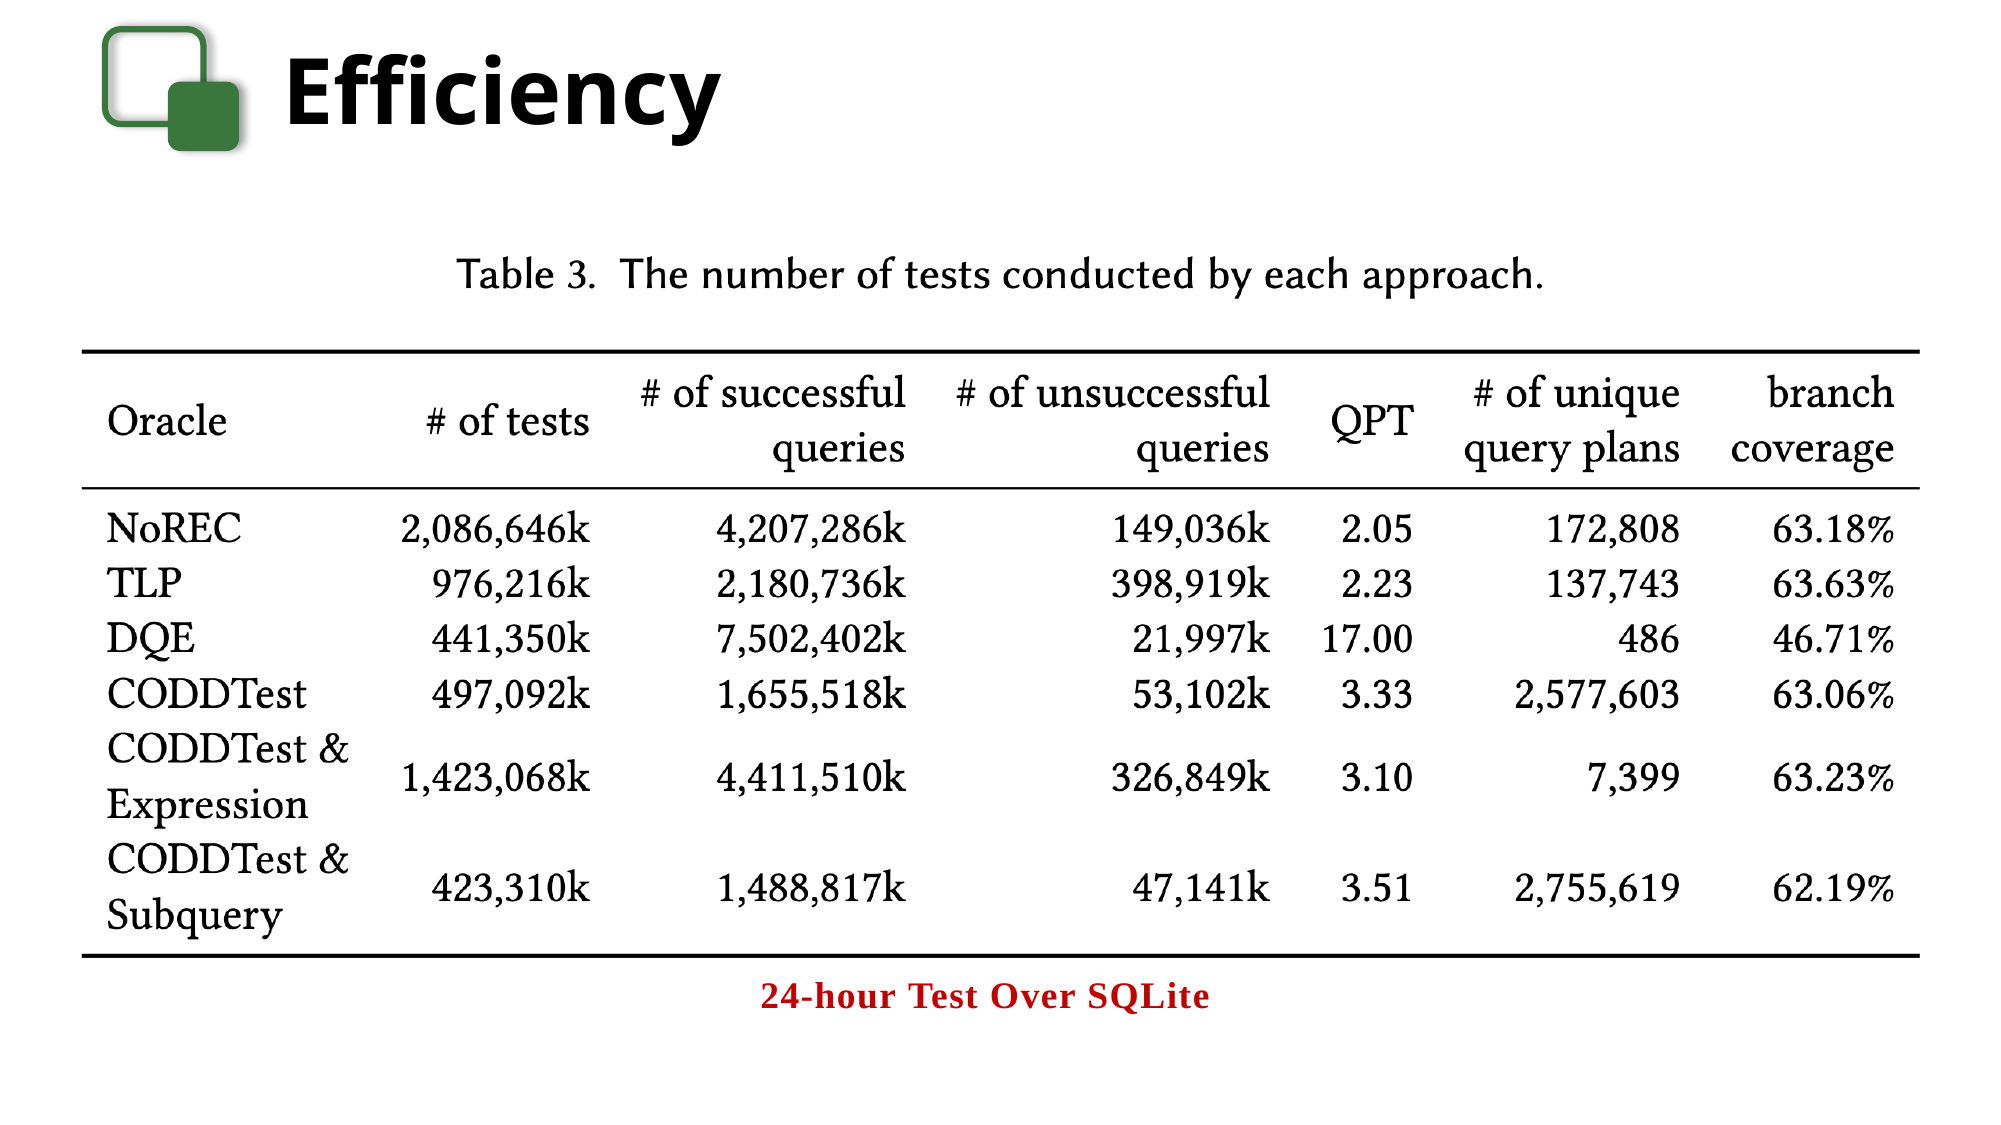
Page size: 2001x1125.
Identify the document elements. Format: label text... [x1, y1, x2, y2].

text_box Efficiency [267, 25, 2000, 150]
text_box 24-hour Test Over SQLite [743, 995, 1243, 1024]
picture [52, 219, 1948, 995]
text_box [167, 81, 239, 152]
text_box [104, 28, 205, 126]
